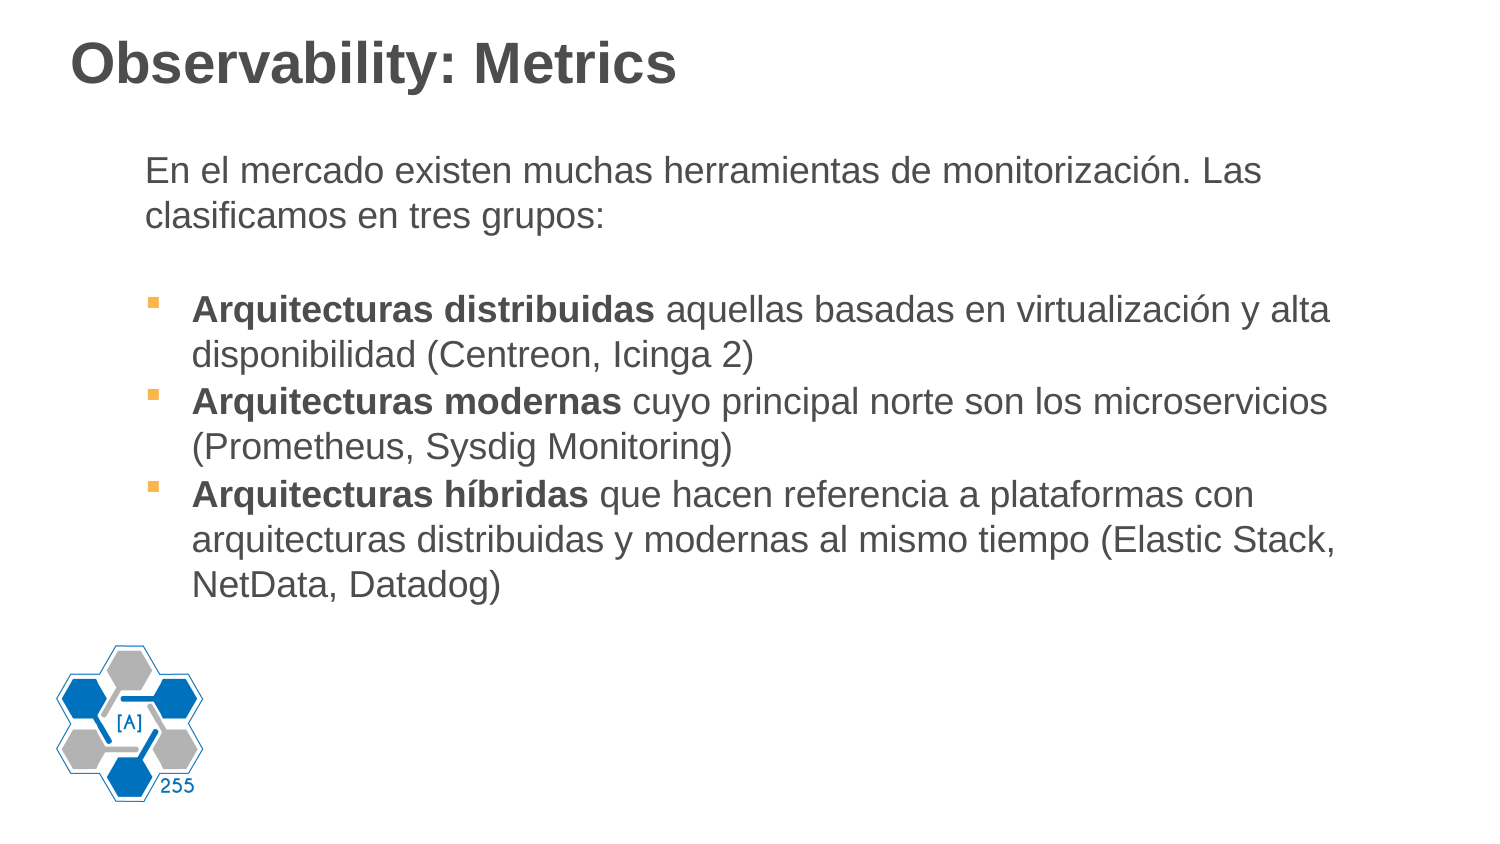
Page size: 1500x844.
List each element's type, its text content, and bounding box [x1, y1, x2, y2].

picture [34, 625, 226, 822]
text_box Observability: Metrics [68, 22, 1138, 95]
text_box En el mercado existen muchas herramientas de monitorización. Las clasificamos en tres grupos: Arquitecturas distribuidas aquellas basadas en virtualización y alta disponibilidad (Centreon, Icinga 2) Arquitecturas modernas cuyo principal norte son los microservicios (Prometheus, Sysdig Monitoring) Arquitecturas híbridas que hacen referencia a plataformas con arquitecturas distribuidas y modernas al mismo tiempo (Elastic Stack, NetData, Datadog) [67, 144, 1388, 652]
